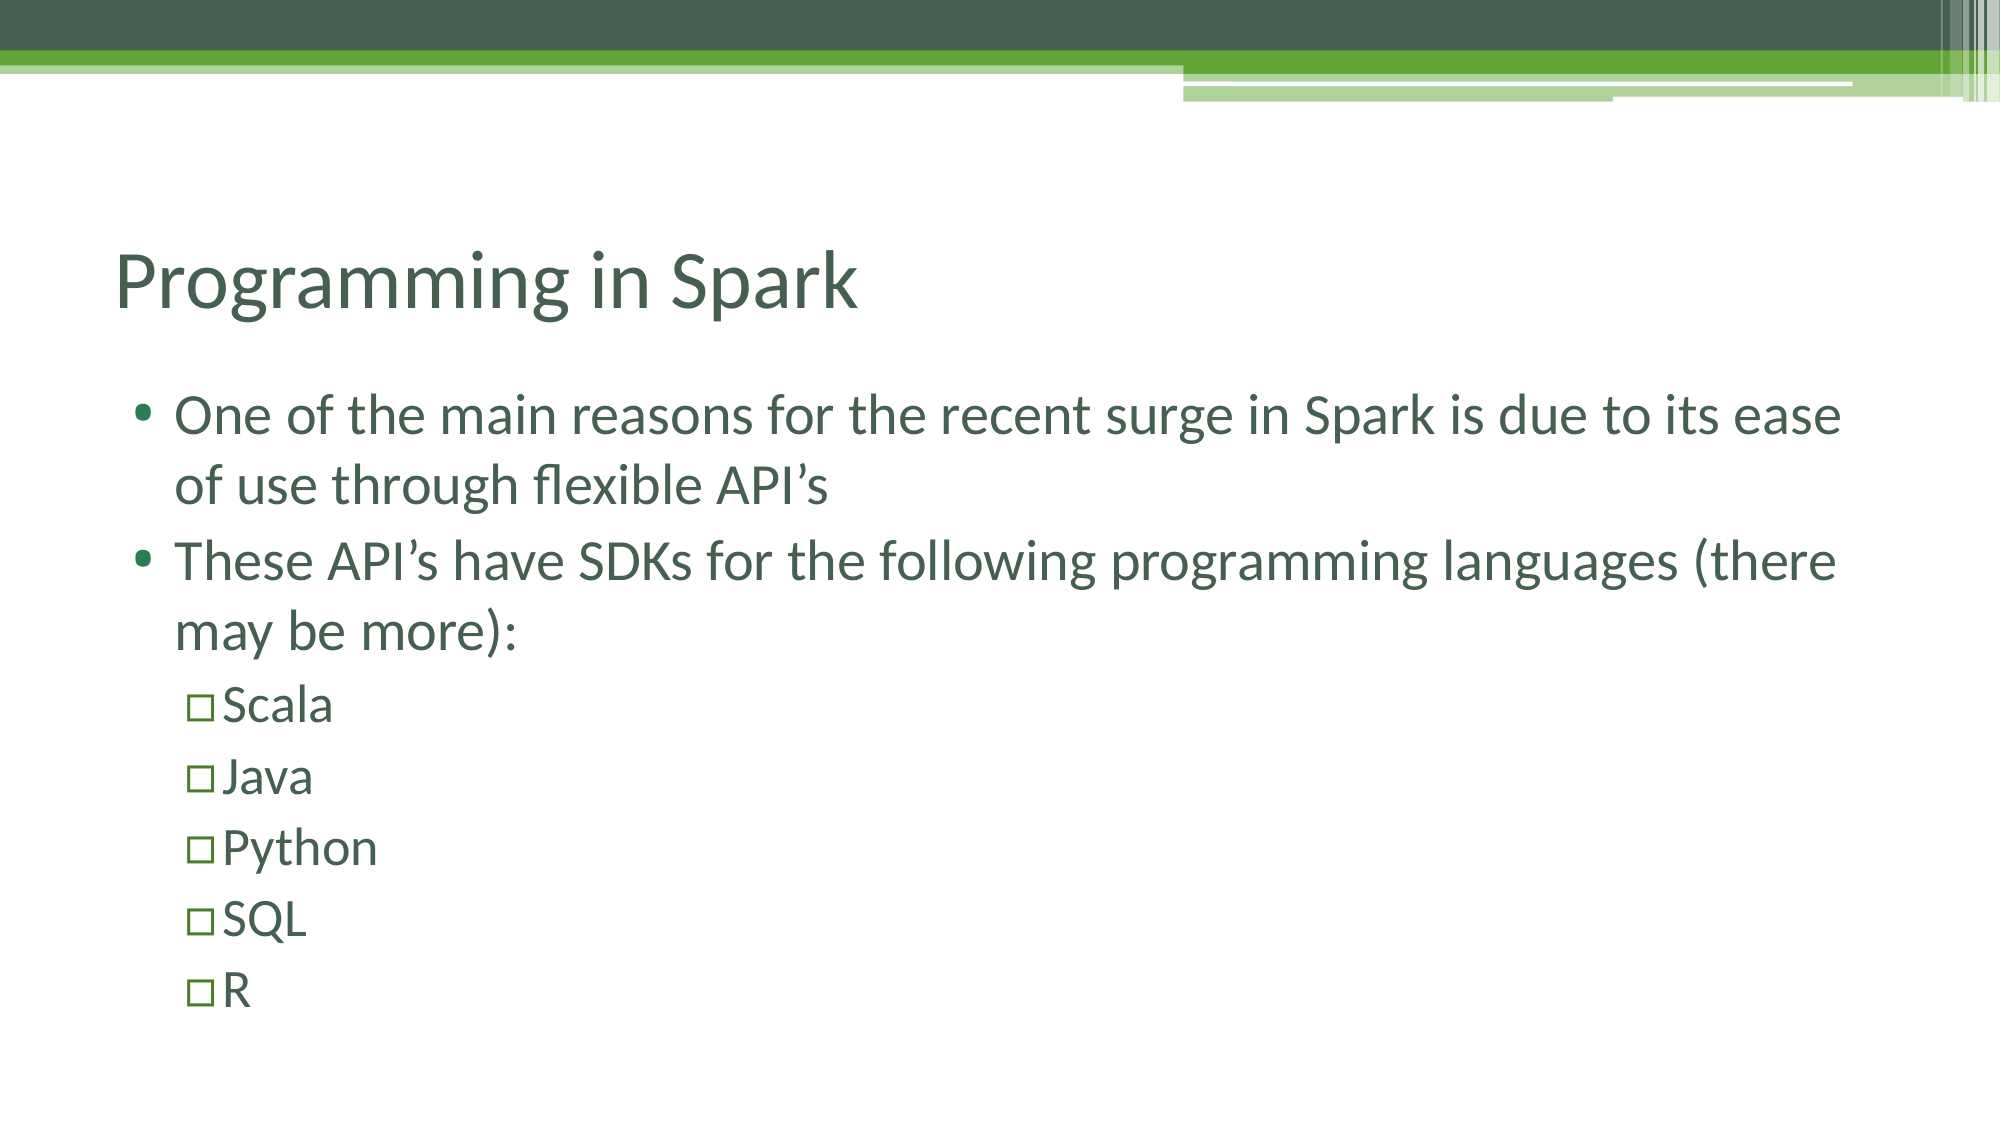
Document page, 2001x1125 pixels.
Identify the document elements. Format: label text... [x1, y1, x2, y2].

list One of the main reasons for the recent surge in Spark is due to its ease of use through flexible API’s These API’s have SDKs for the following programming languages (there may be more): Scala Java Python SQL R [99, 368, 1900, 1079]
title Programming in Spark [99, 187, 1900, 363]
